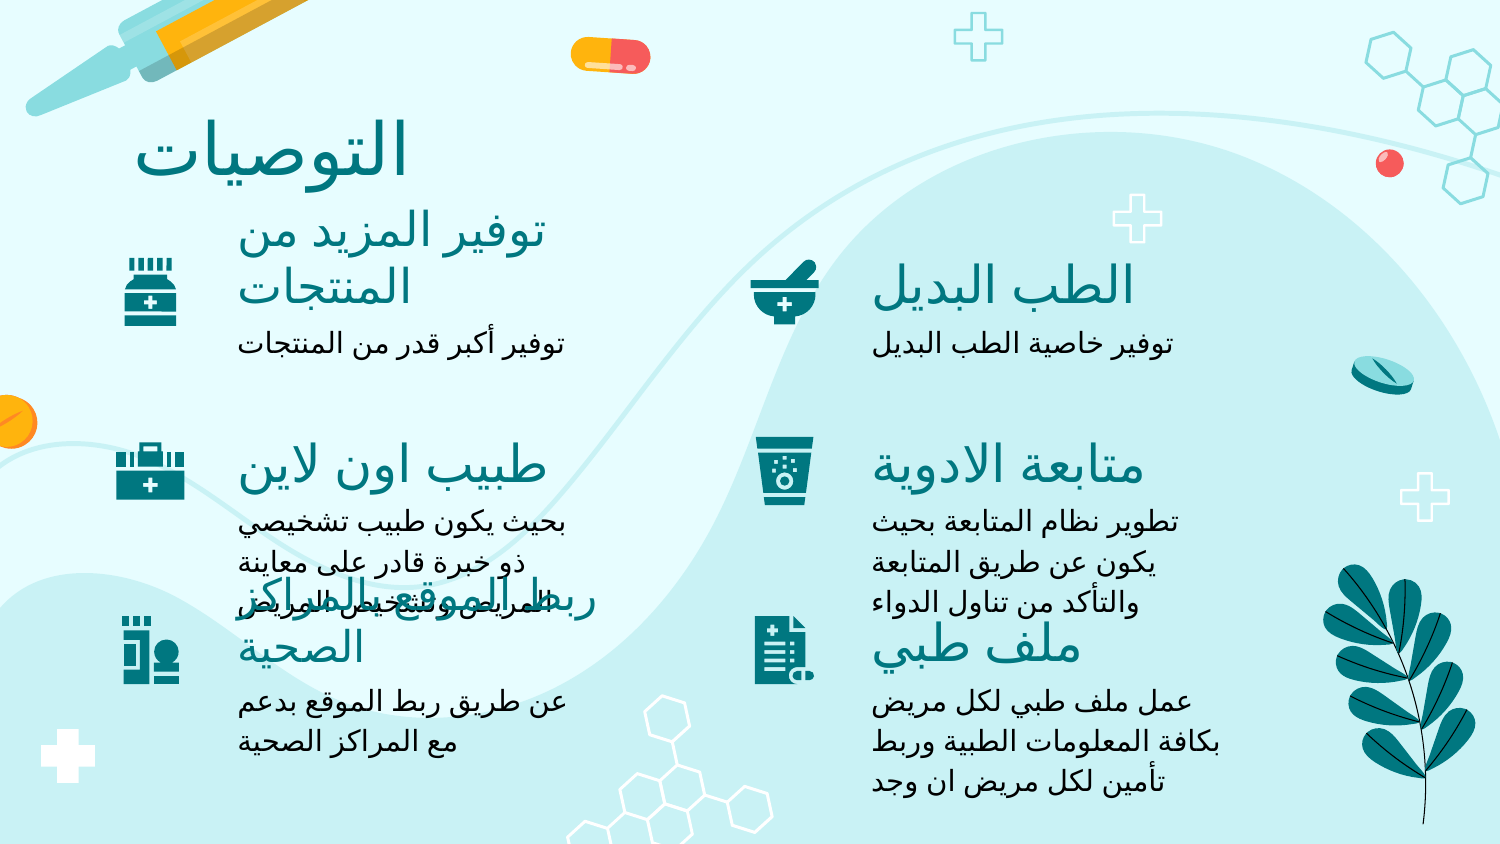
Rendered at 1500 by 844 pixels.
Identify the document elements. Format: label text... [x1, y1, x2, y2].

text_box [1300, 580, 1483, 807]
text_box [116, 442, 185, 500]
subtitle متابعة الادوية [856, 434, 1240, 508]
subtitle عن طريق ربط الموقع بدعم مع المراكز الصحية [221, 687, 606, 756]
subtitle تطوير نظام المتابعة بحيث يكون عن طريق المتابعة والتأكد من تناول الدواء [856, 508, 1240, 577]
subtitle بحيث يكون طبيب تشخيصي ذو خبرة قادر على معاينة المريض وتشخيص المريض [221, 508, 606, 577]
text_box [754, 615, 815, 685]
subtitle توفير خاصية الطب البديل [856, 329, 1240, 399]
title التوصيات [118, 87, 1382, 182]
subtitle الطب البديل [856, 255, 1240, 329]
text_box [750, 259, 819, 325]
subtitle عمل ملف طبي لكل مريض بكافة المعلومات الطبية وربط تأمين لكل مريض ان وجد [856, 687, 1240, 756]
subtitle ملف طبي [856, 613, 1240, 687]
subtitle توفير المزيد من المنتجات [221, 255, 644, 329]
subtitle توفير أكبر قدر من المنتجات [221, 329, 606, 399]
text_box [755, 436, 814, 506]
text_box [121, 615, 180, 685]
subtitle طبيب اون لاين [221, 434, 606, 508]
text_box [124, 257, 177, 327]
subtitle ربط الموقع بالمراكز الصحية [221, 613, 689, 687]
